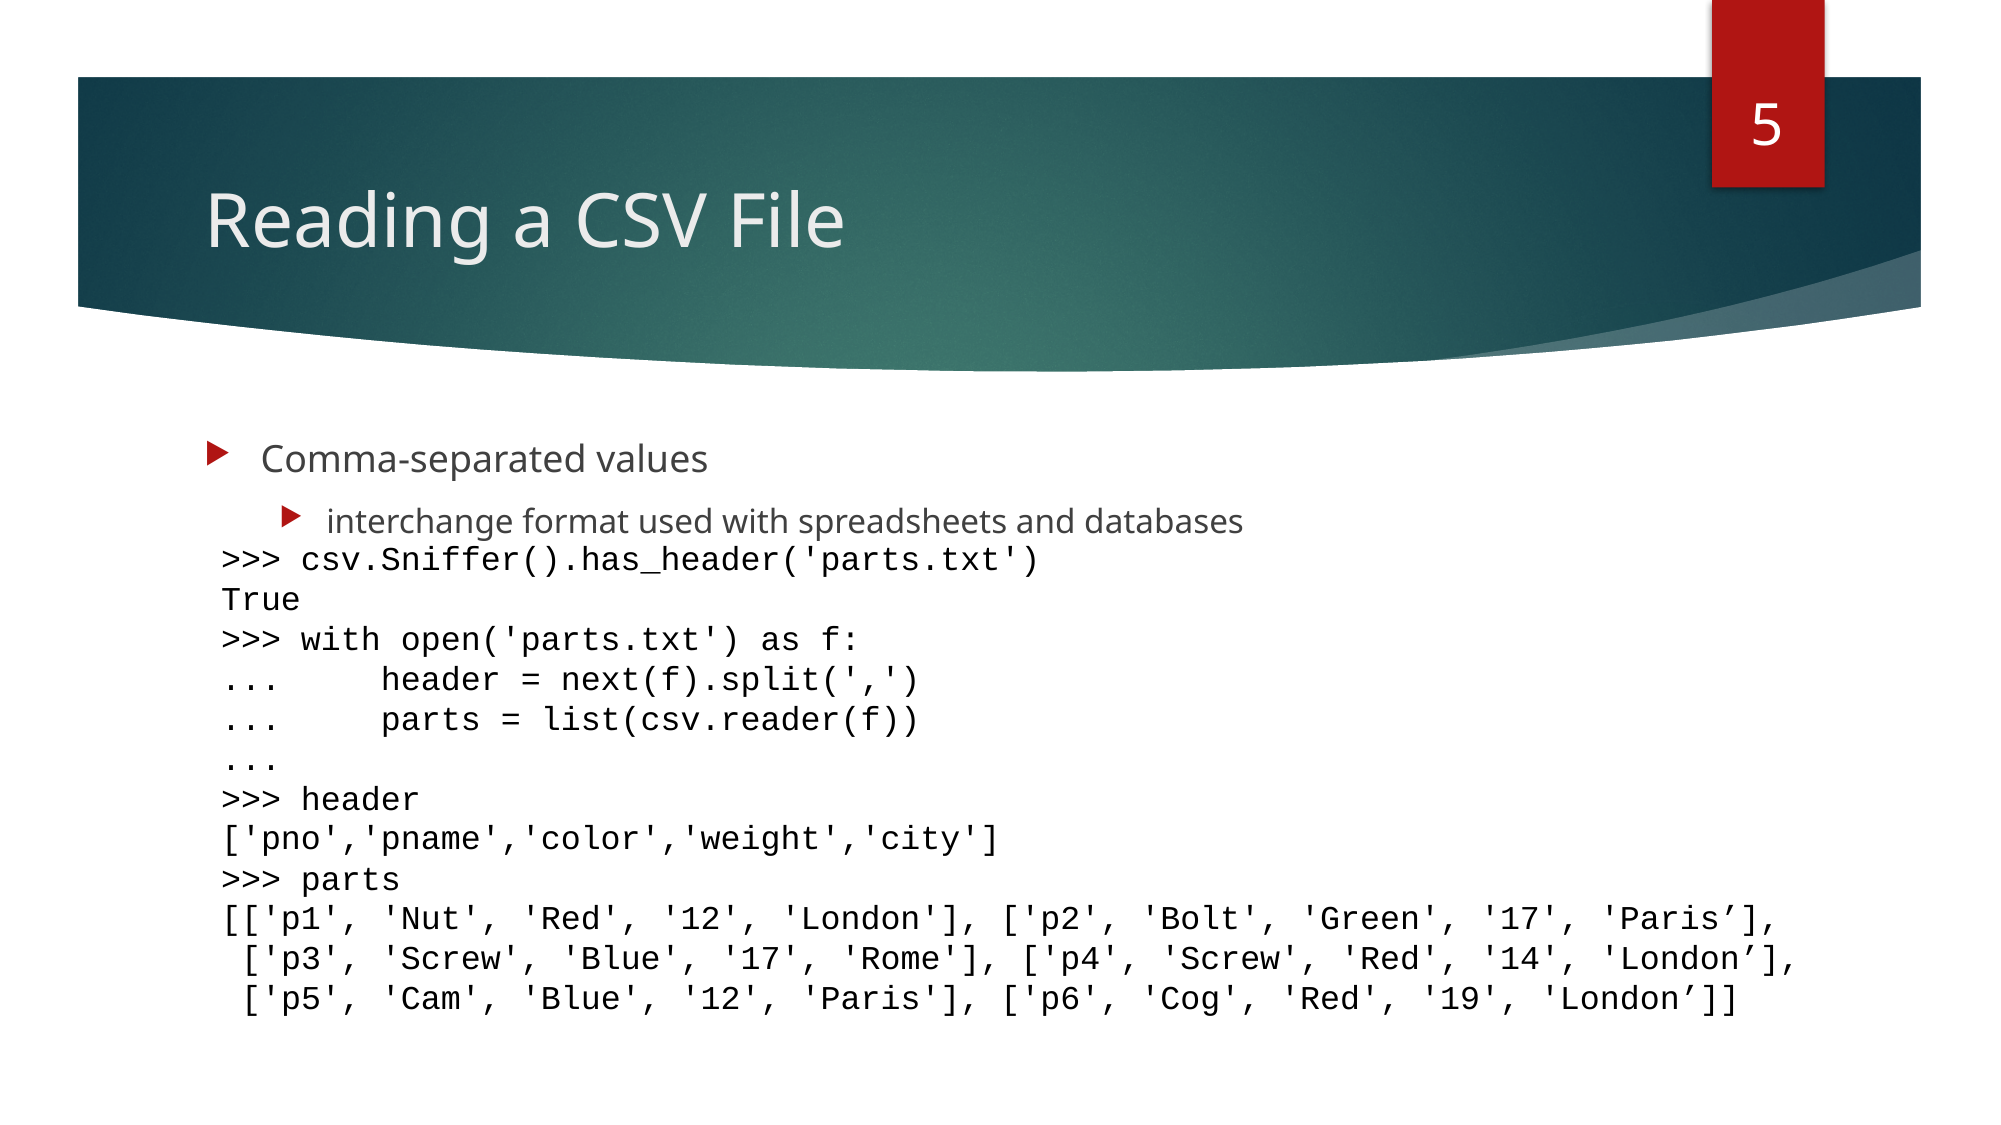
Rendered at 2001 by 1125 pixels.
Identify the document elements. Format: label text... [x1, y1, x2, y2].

list Comma-separated values interchange format used with spreadsheets and databases [189, 427, 1638, 988]
slide_number 5 [1698, 48, 1836, 175]
title Reading a CSV File [189, 159, 1638, 276]
text_box >>> csv.Sniffer().has_header('parts.txt') True >>> with open('parts.txt') as f: ... header = next(f).split(',') ... parts = list(csv.reader(f)) ... >>> header ['pno','pname','color','weight','city'] >>> parts [['p1', 'Nut', 'Red', '12', 'London'], ['p2', 'Bolt', 'Green', '17', 'Paris’], ['p3', 'Screw', 'Blue', '17', 'Rome'], ['p4', 'Screw', 'Red', '14', 'London’], ['p5', 'Cam', 'Blue', '12', 'Paris'], ['p6', 'Cog', 'Red', '19', 'London’]] [206, 529, 1817, 1024]
